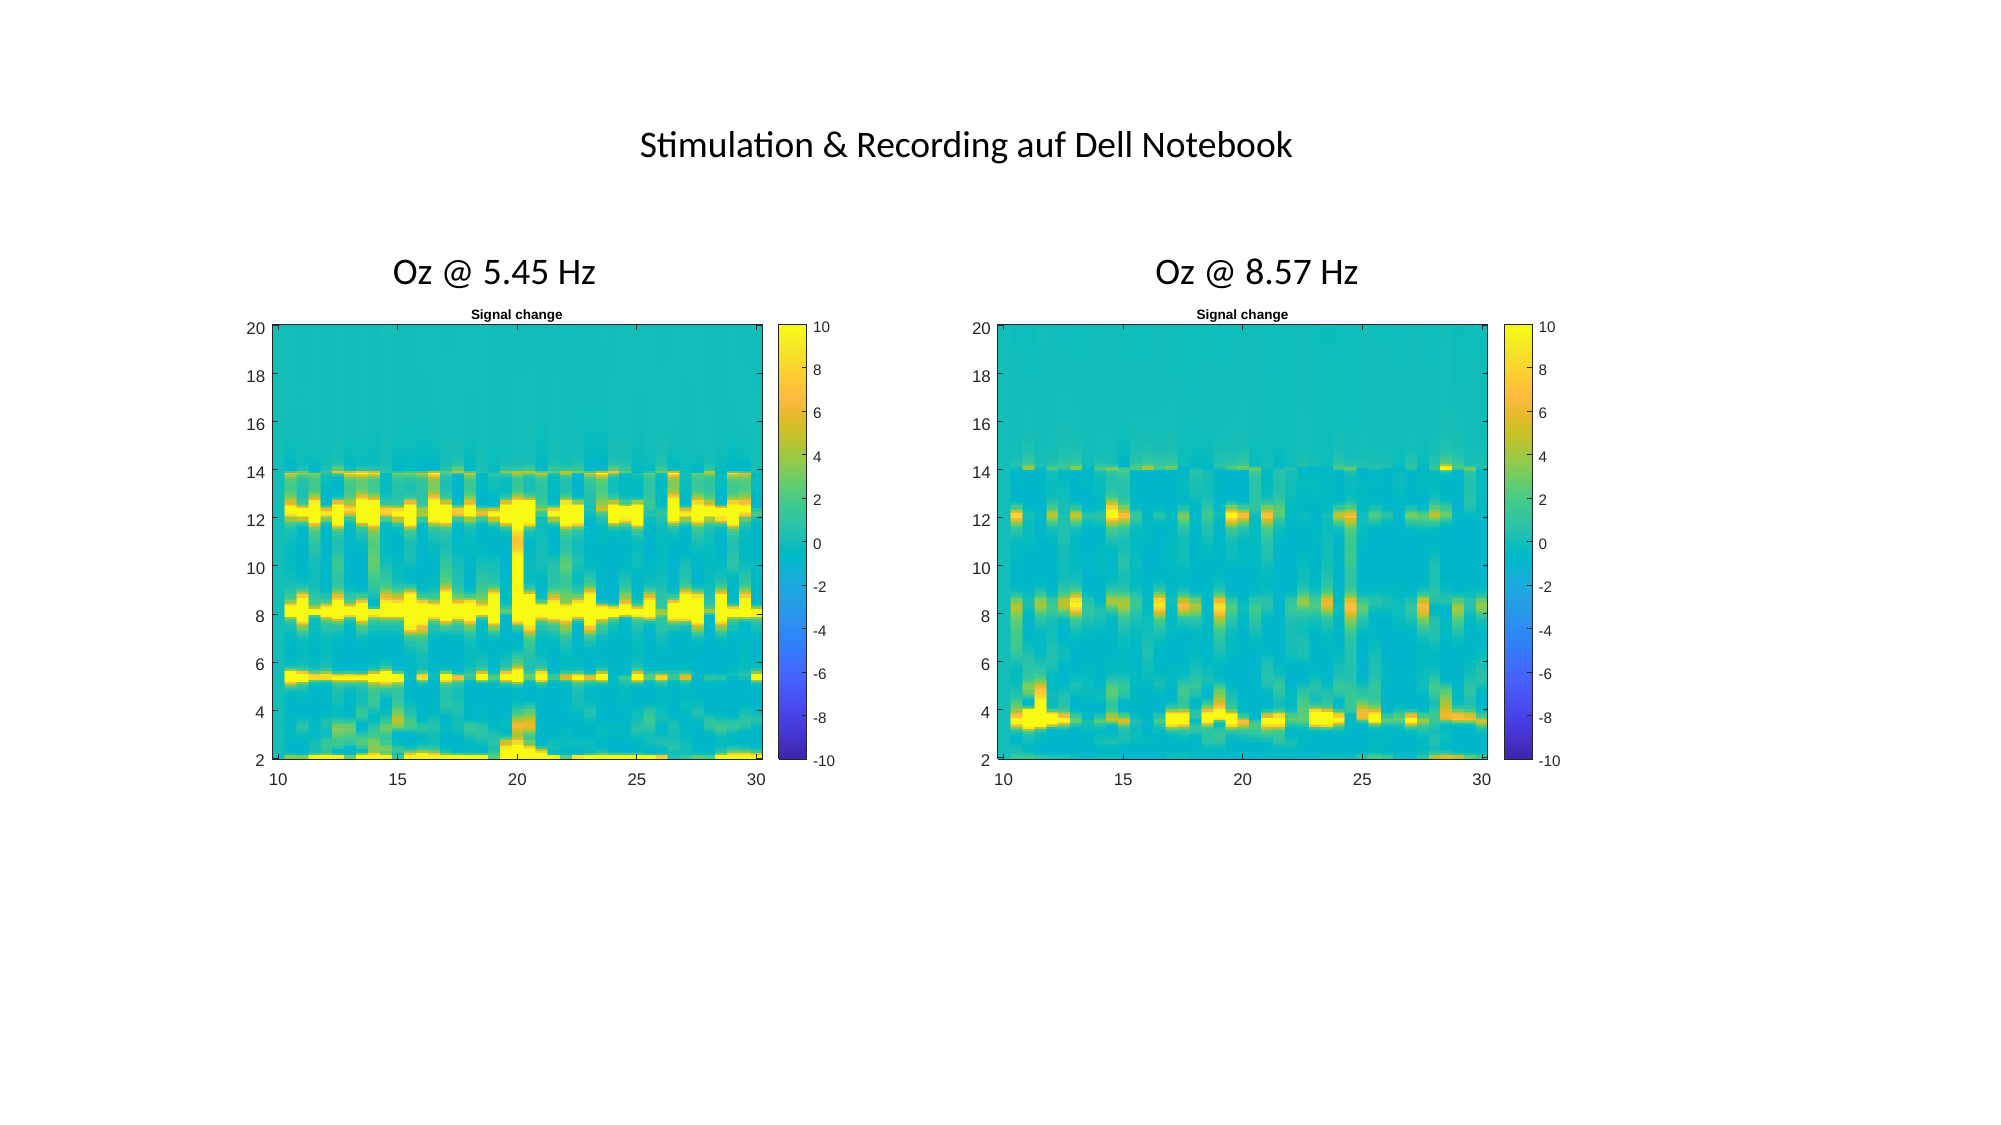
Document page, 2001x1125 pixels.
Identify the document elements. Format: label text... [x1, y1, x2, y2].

text_box Oz @ 5.45 Hz [378, 239, 620, 284]
text_box Oz @ 8.57 Hz [1140, 239, 1382, 284]
text_box Stimulation & Recording auf Dell Notebook [624, 112, 1309, 173]
picture [915, 284, 1624, 816]
picture [189, 284, 898, 816]
